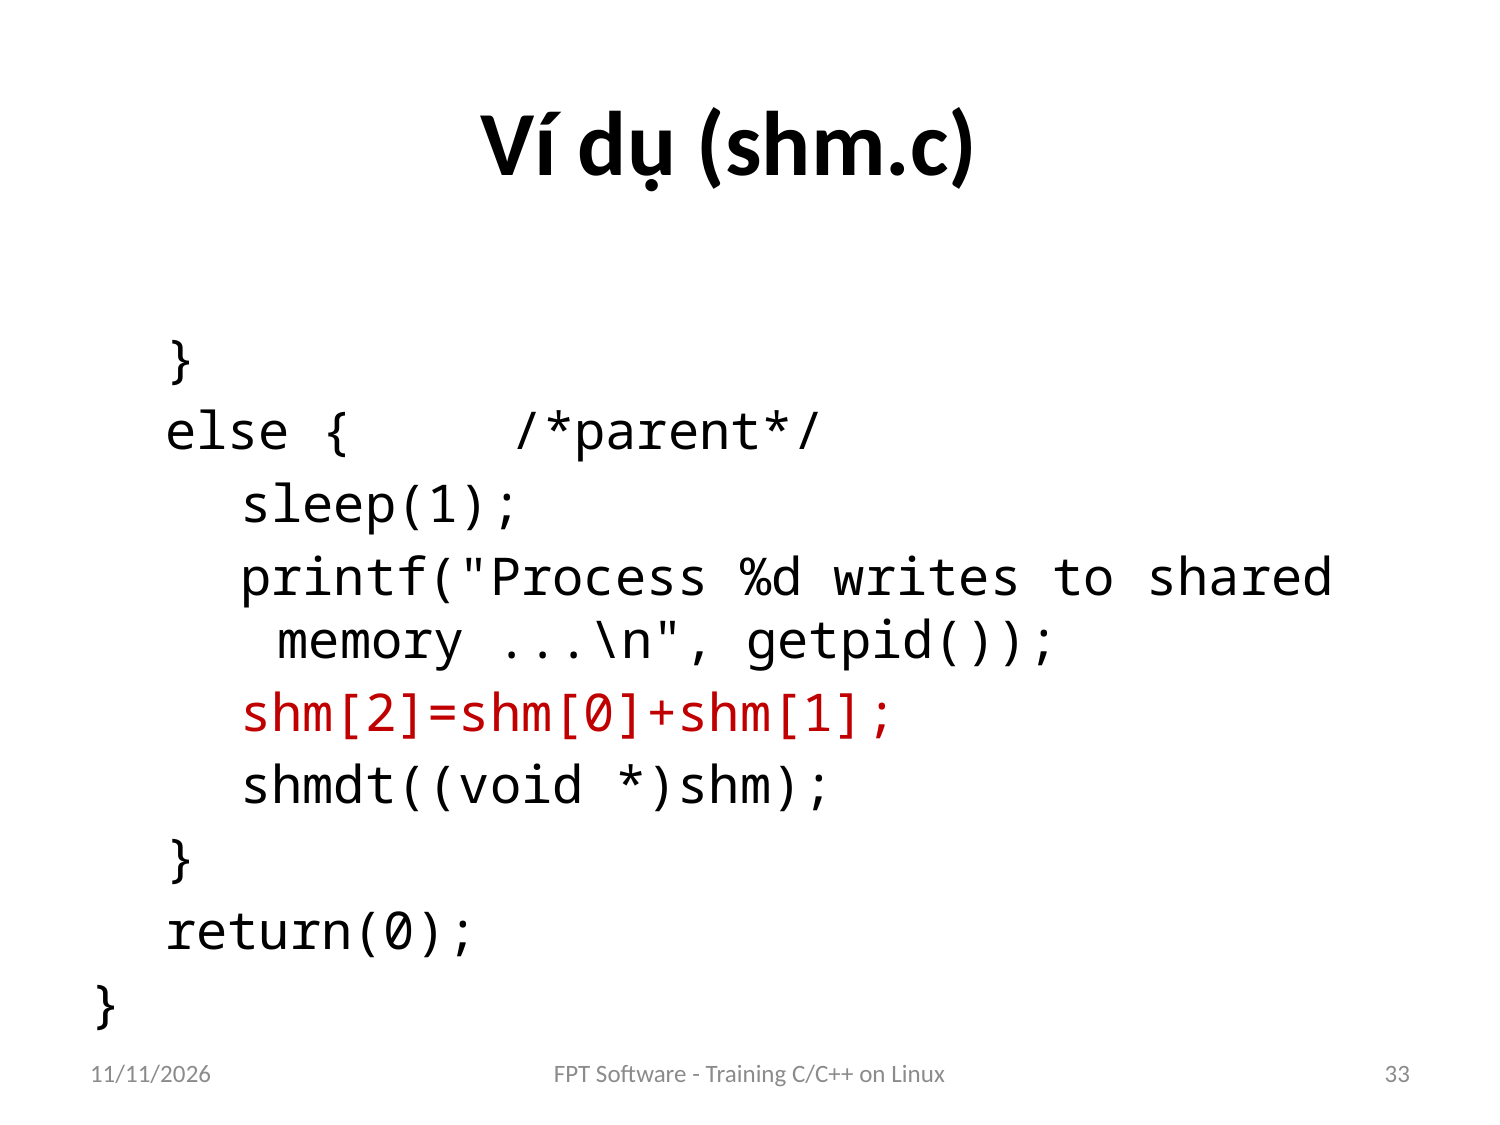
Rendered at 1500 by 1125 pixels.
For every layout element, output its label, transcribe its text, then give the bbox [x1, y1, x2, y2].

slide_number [75, 1042, 425, 1103]
footer FPT Software - Training C/C++ on Linux [512, 1042, 988, 1103]
title Ví dụ (shm.c) [75, 45, 1425, 233]
slide_number 33 [1074, 1042, 1425, 1103]
list } else { /*parent*/ sleep(1); printf("Process %d writes to shared memory ...\n", getpid()); shm[2]=shm[0]+shm[1]; shmdt((void *)shm); } return(0); } [75, 317, 1425, 1063]
